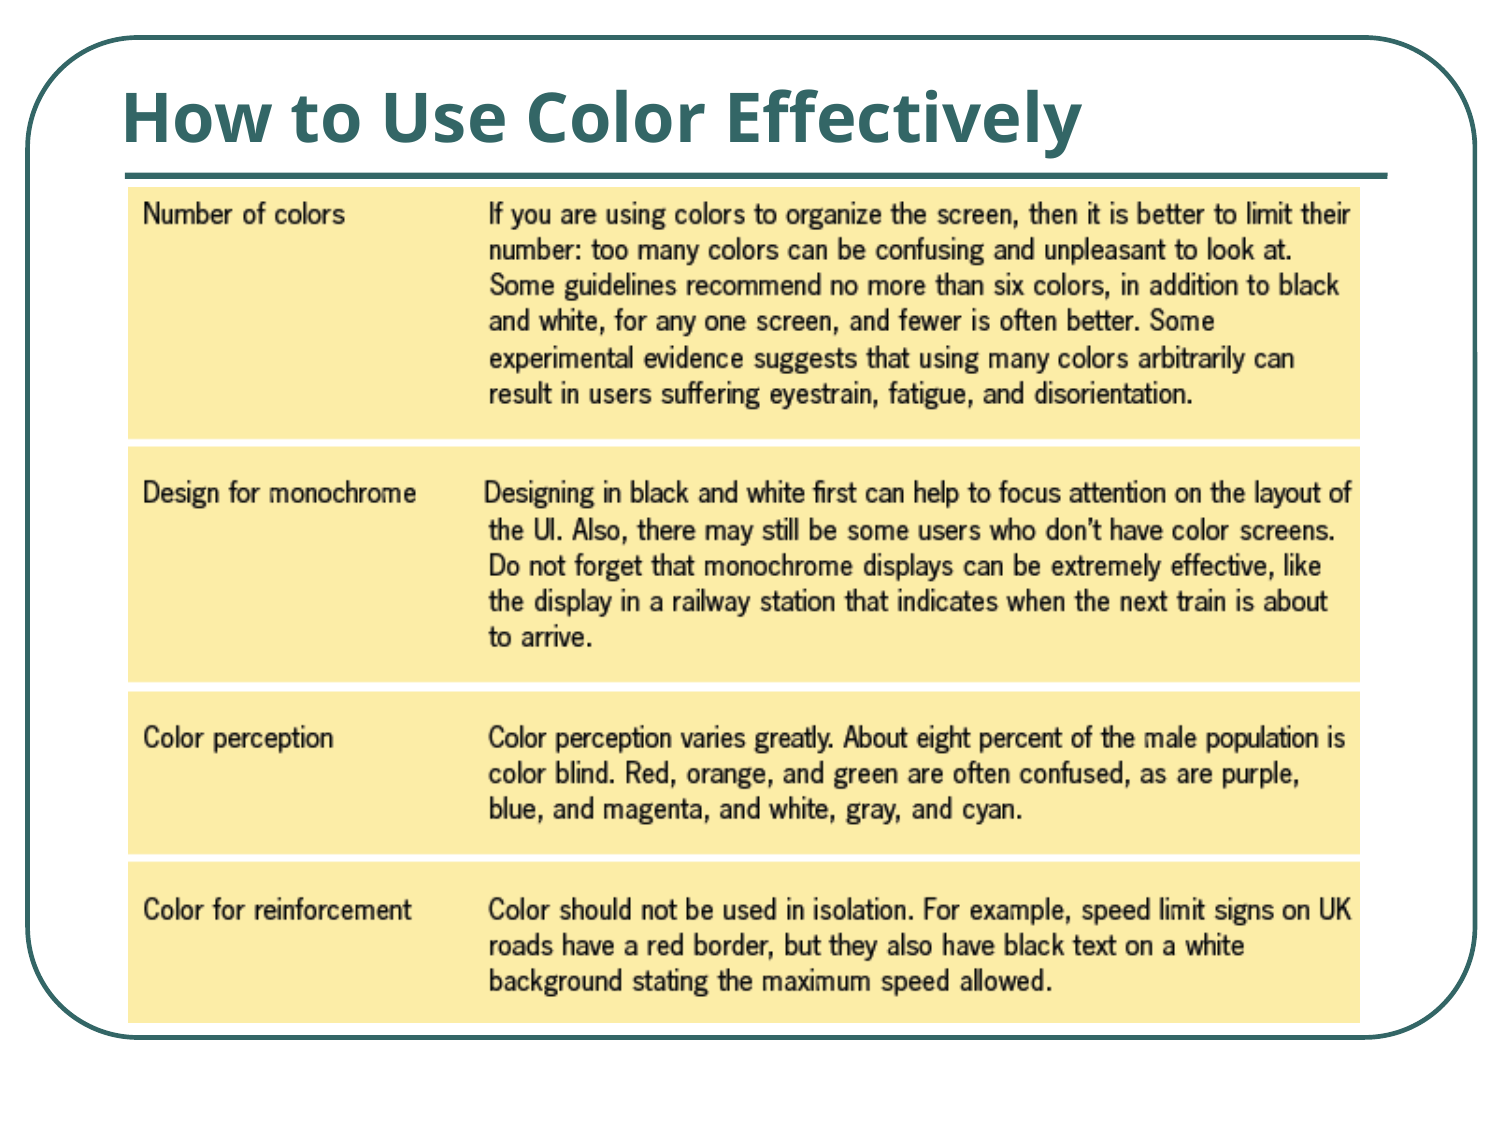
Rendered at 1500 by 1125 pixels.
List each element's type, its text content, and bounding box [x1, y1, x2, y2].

title How to Use Color Effectively [105, 0, 1434, 165]
picture [128, 187, 1360, 1023]
